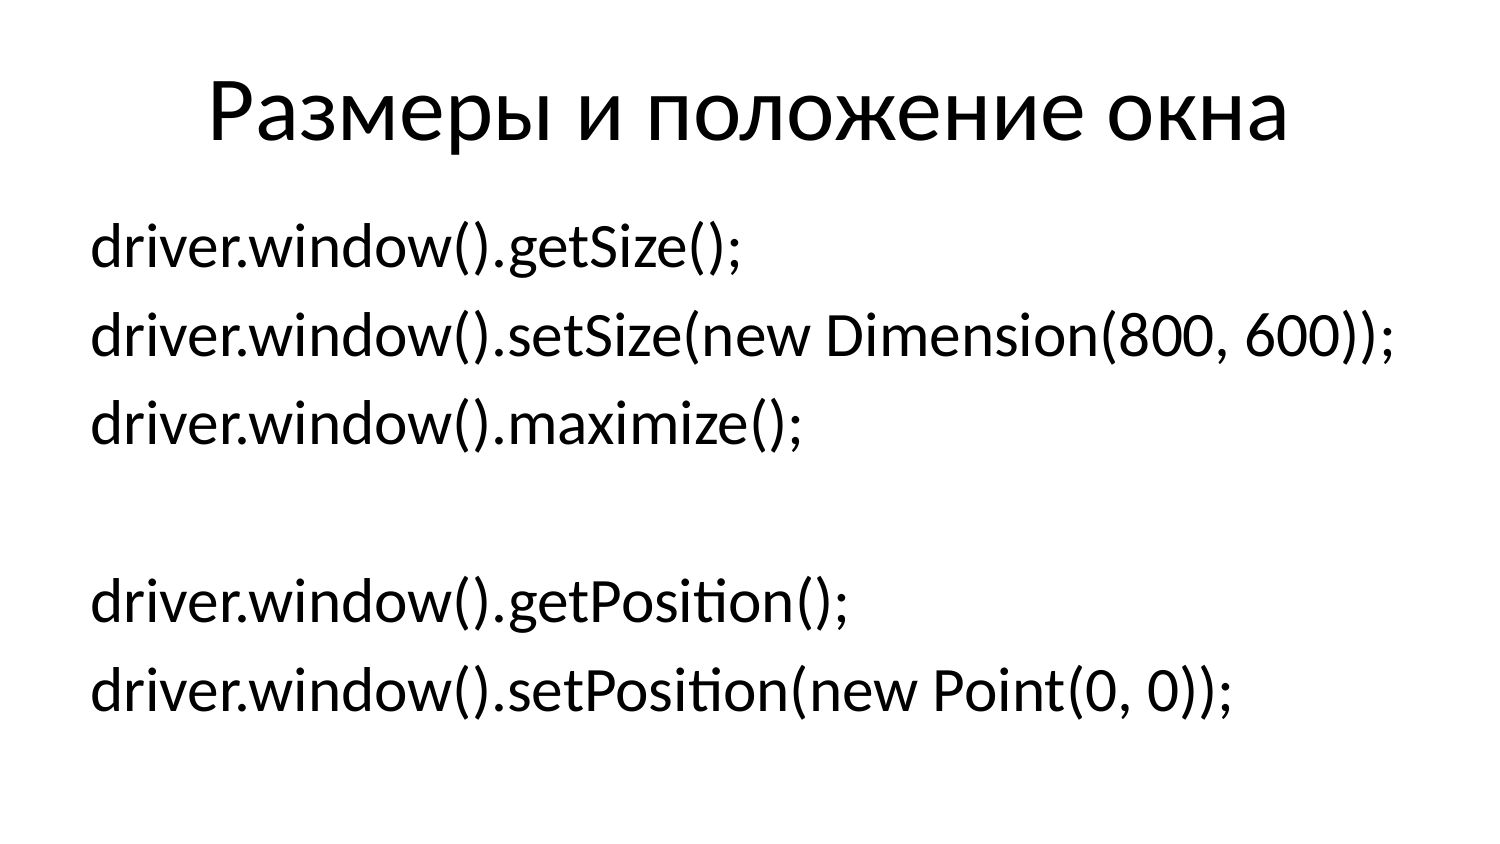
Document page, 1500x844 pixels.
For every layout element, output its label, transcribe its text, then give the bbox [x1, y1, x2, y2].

list driver.window().getSize(); driver.window().setSize(new Dimension(800, 600)); driver.window().maximize(); driver.window().getPosition(); driver.window().setPosition(new Point(0, 0)); [75, 196, 1425, 754]
title Размеры и положение окна [75, 33, 1425, 175]
